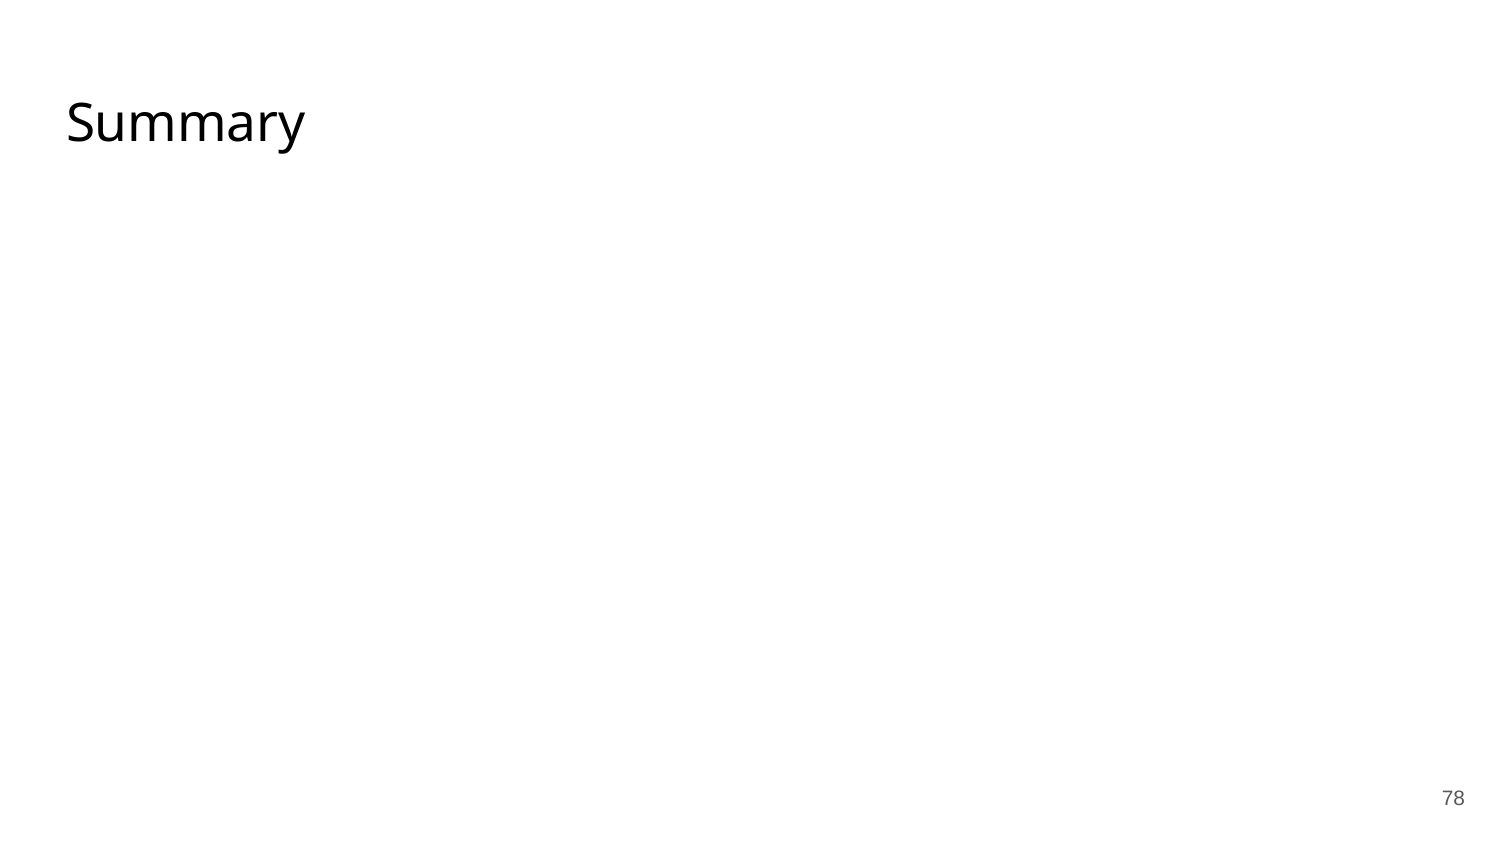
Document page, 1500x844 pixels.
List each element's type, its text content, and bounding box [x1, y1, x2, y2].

slide_number 78 [1389, 764, 1480, 830]
text_box Summary [51, 72, 1449, 167]
